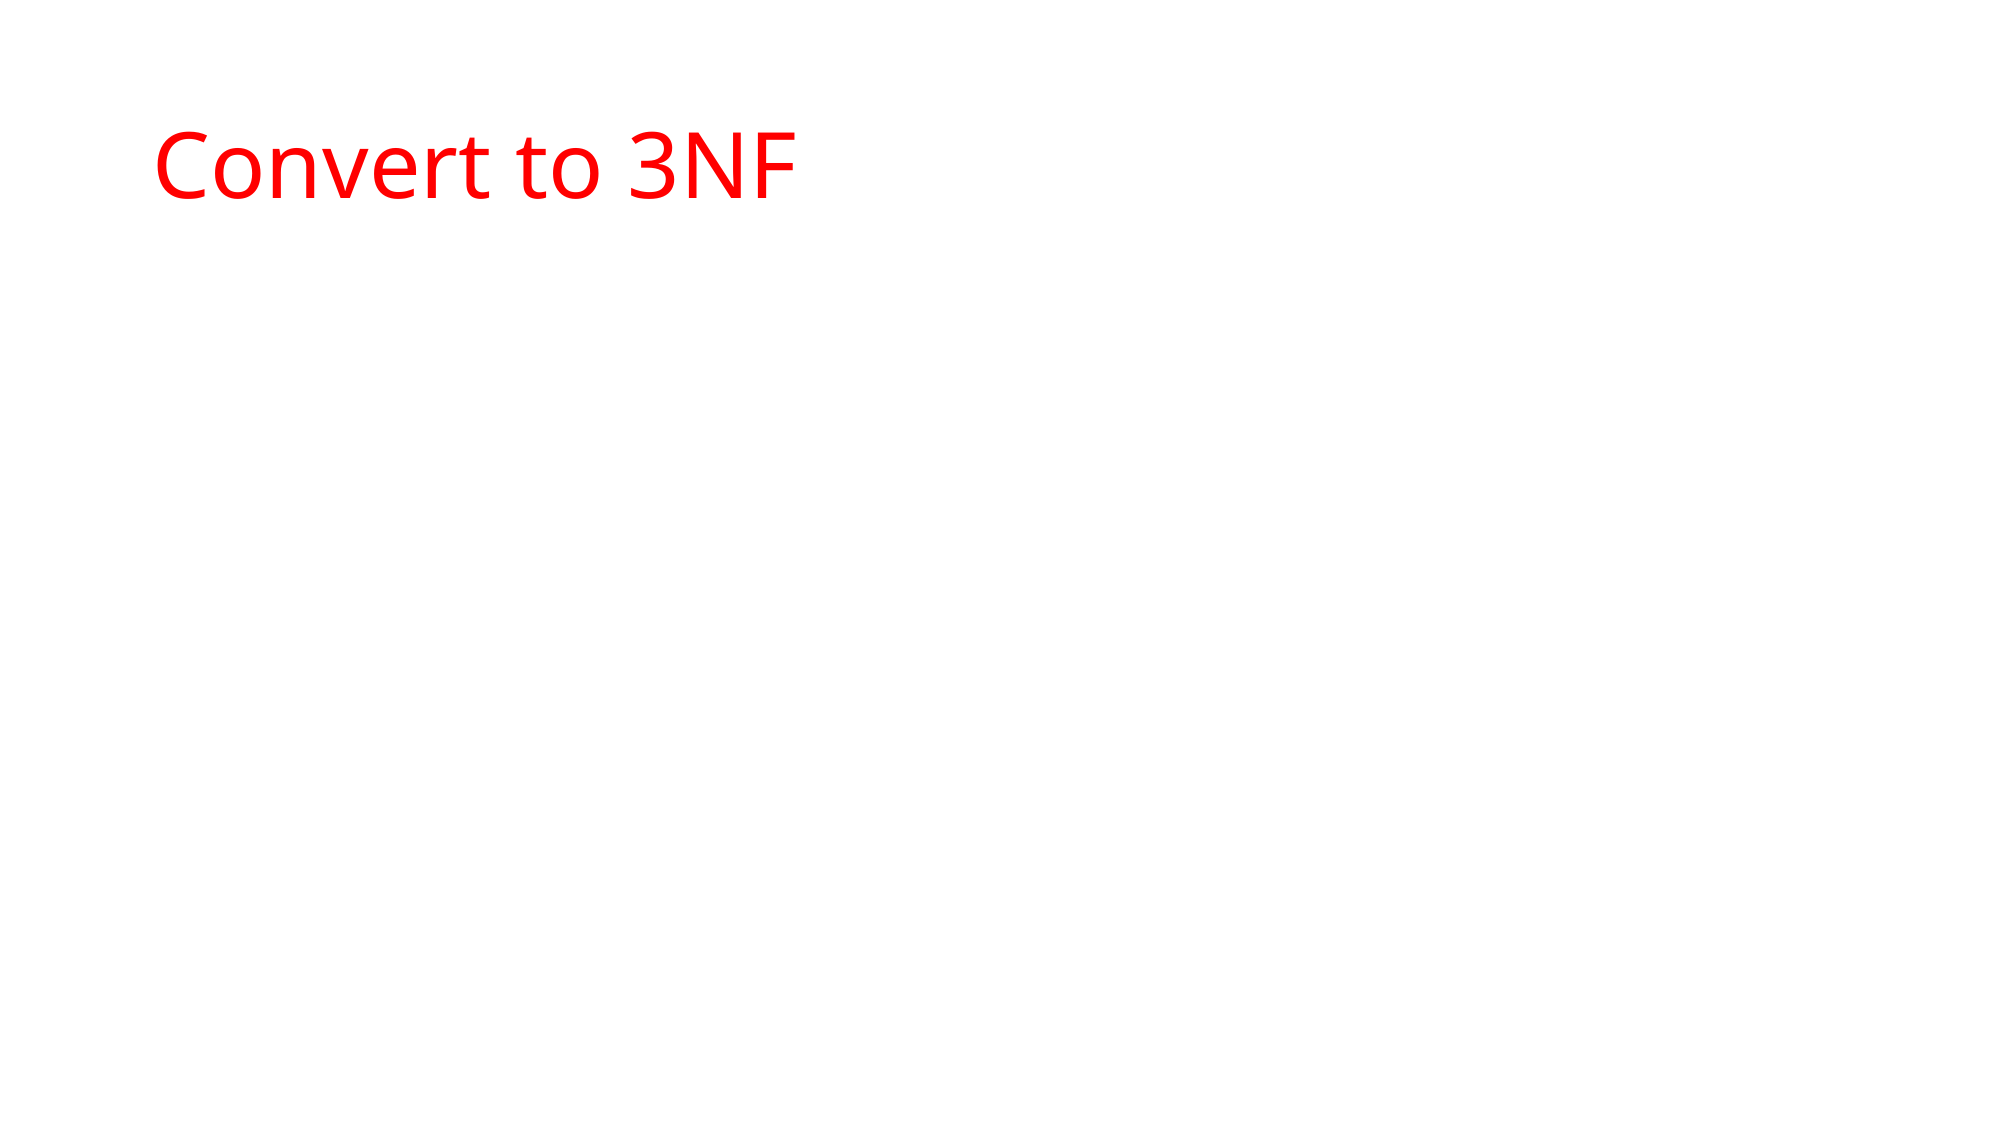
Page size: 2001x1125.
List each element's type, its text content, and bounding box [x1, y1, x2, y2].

title Convert to 3NF [137, 59, 1863, 278]
